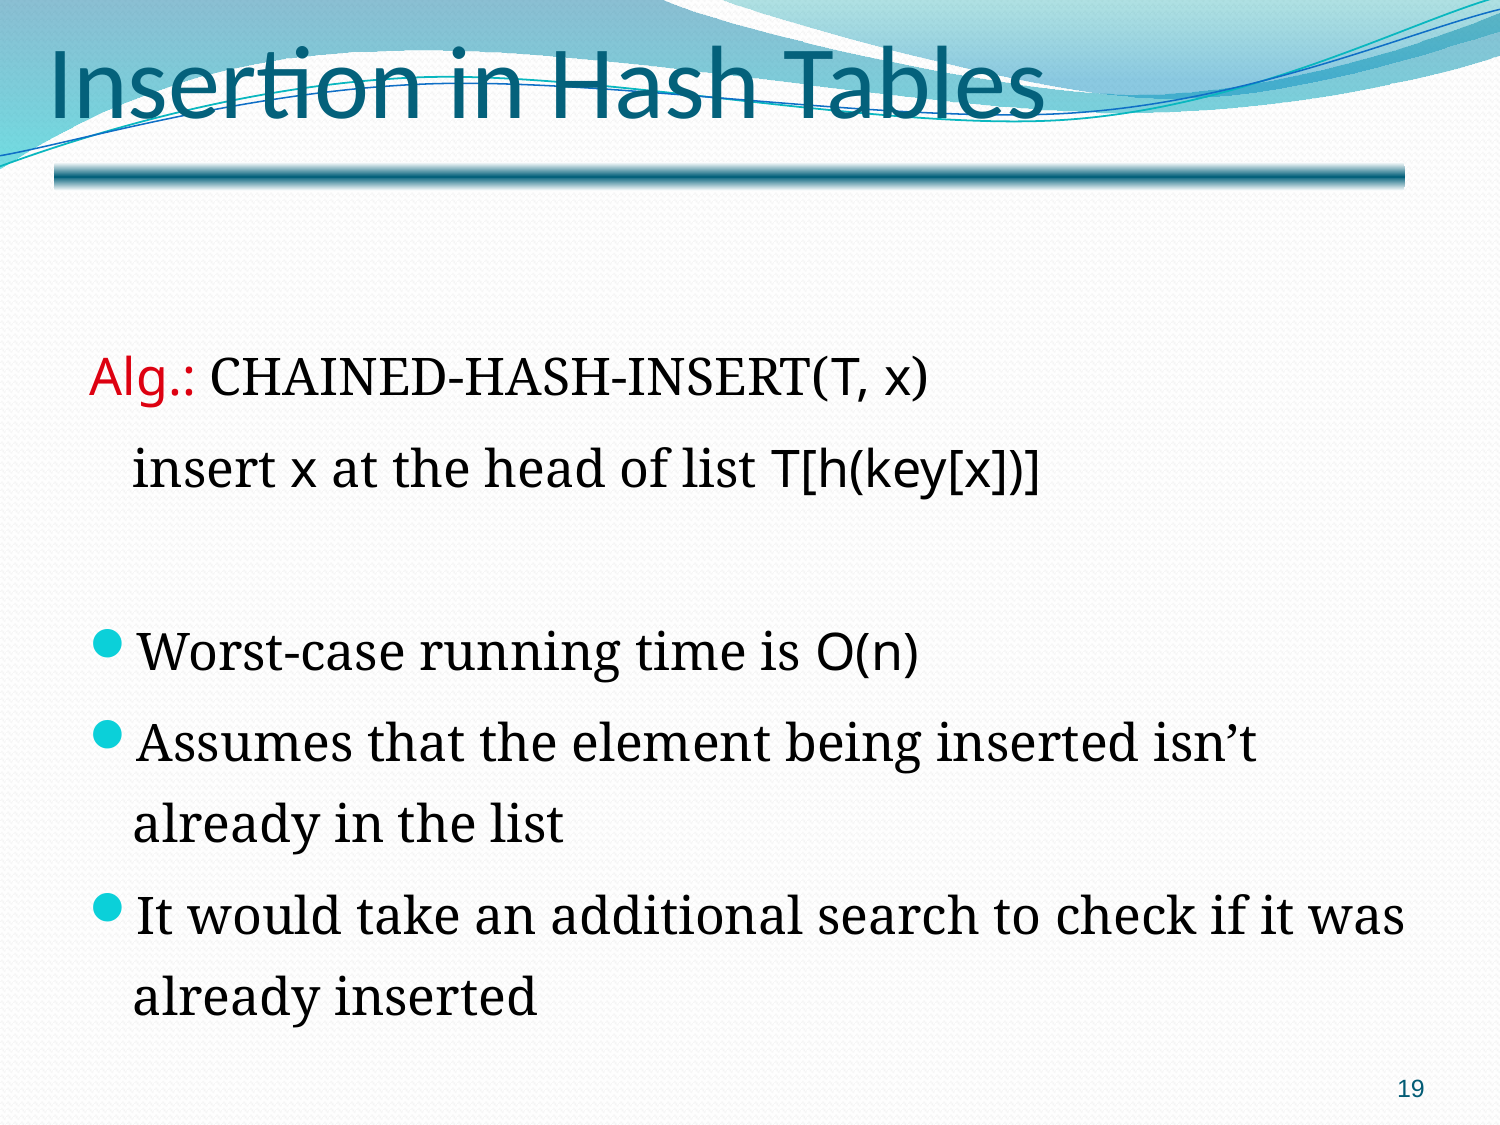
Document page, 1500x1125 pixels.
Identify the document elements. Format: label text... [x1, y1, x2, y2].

slide_number 19 [1299, 1042, 1425, 1103]
title Insertion in Hash Tables [47, 0, 1398, 140]
list Alg.: CHAINED-HASH-INSERT(T, x) insert x at the head of list T[h(key[x])] Worst-case running time is O(n) Assumes that the element being inserted isn’t already in the list It would take an additional search to check if it was already inserted [75, 317, 1425, 1038]
